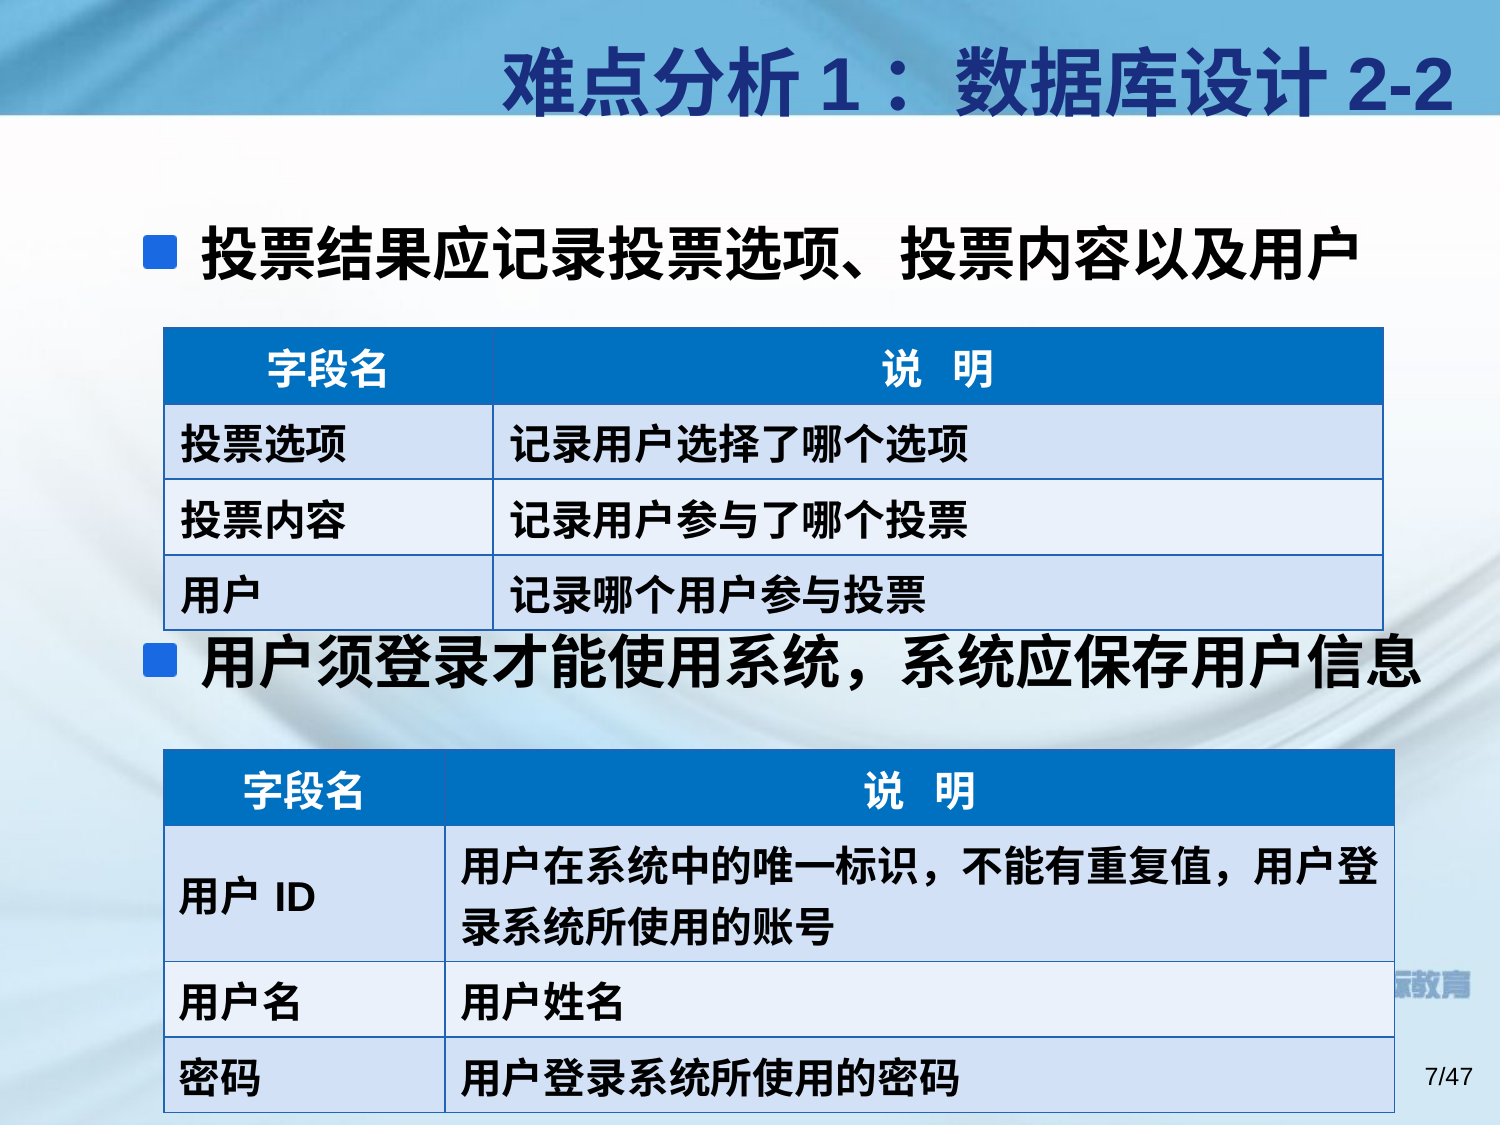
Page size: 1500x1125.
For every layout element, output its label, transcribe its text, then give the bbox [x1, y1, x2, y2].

table_cell 投票选项 [165, 405, 492, 478]
slide_number 7/47 [1138, 1053, 1489, 1114]
table_cell 用户名 [165, 962, 444, 1036]
table_header 说 明 [446, 751, 1394, 825]
table_cell 记录用户选择了哪个选项 [494, 405, 1382, 478]
table_cell 用户登录系统所使用的密码 [446, 1038, 1394, 1112]
title 难点分析1：数据库设计2-2 [120, 27, 1471, 176]
table_cell 投票内容 [165, 480, 492, 554]
table_header 字段名 [165, 751, 444, 825]
table_header 字段名 [165, 329, 492, 403]
picture [0, 0, 1500, 1125]
table_cell 记录用户参与了哪个投票 [494, 480, 1382, 554]
table_cell 记录哪个用户参与投票 [494, 556, 1382, 629]
list 投票结果应记录投票选项、投票内容以及用户 用户须登录才能使用系统，系统应保存用户信息 [128, 209, 1454, 1032]
table_cell 密码 [165, 1038, 444, 1112]
table_cell 用户 [165, 556, 492, 629]
table_cell 用户ID [165, 826, 444, 961]
table_header 说 明 [494, 329, 1382, 403]
table_cell 用户在系统中的唯一标识，不能有重复值，用户登录系统所使用的账号 [446, 826, 1394, 961]
table_cell 用户姓名 [446, 962, 1394, 1036]
